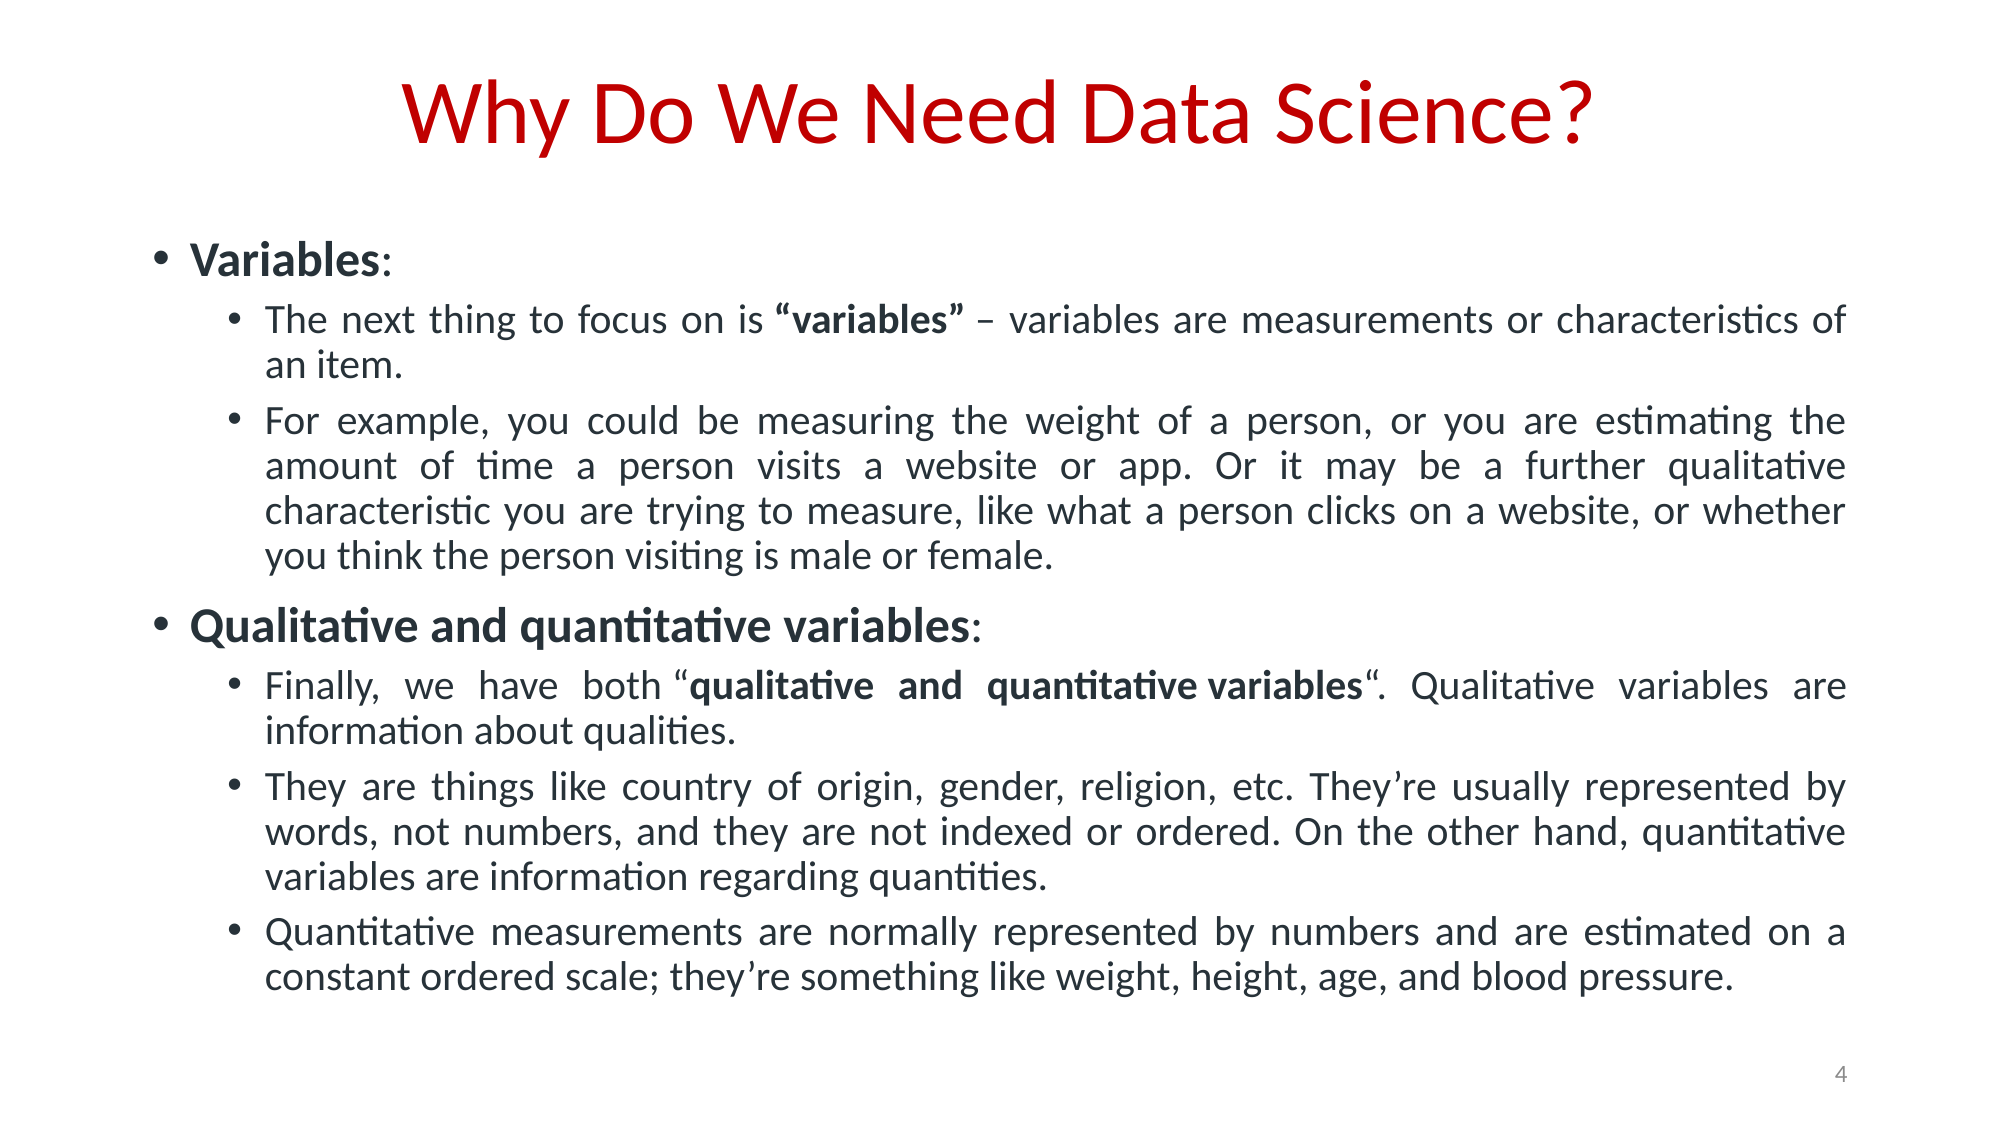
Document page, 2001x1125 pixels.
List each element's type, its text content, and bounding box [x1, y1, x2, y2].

slide_number 4 [1412, 1042, 1863, 1103]
list Variables: The next thing to focus on is “variables” – variables are measurements or characteristics of an item. For example, you could be measuring the weight of a person, or you are estimating the amount of time a person visits a website or app. Or it may be a further qualitative characteristic you are trying to measure, like what a person clicks on a website, or whether you think the person visiting is male or female. Qualitative and quantitative variables: Finally, we have both “qualitative and quantitative variables“. Qualitative variables are information about qualities. They are things like country of origin, gender, religion, etc. They’re usually represented by words, not numbers, and they are not indexed or ordered. On the other hand, quantitative variables are information regarding quantities. Quantitative measurements are normally represented by numbers and are estimated on a constant ordered scale; they’re something like weight, height, age, and blood pressure. [137, 226, 1863, 940]
title Why Do We Need Data Science? [137, 59, 1863, 226]
